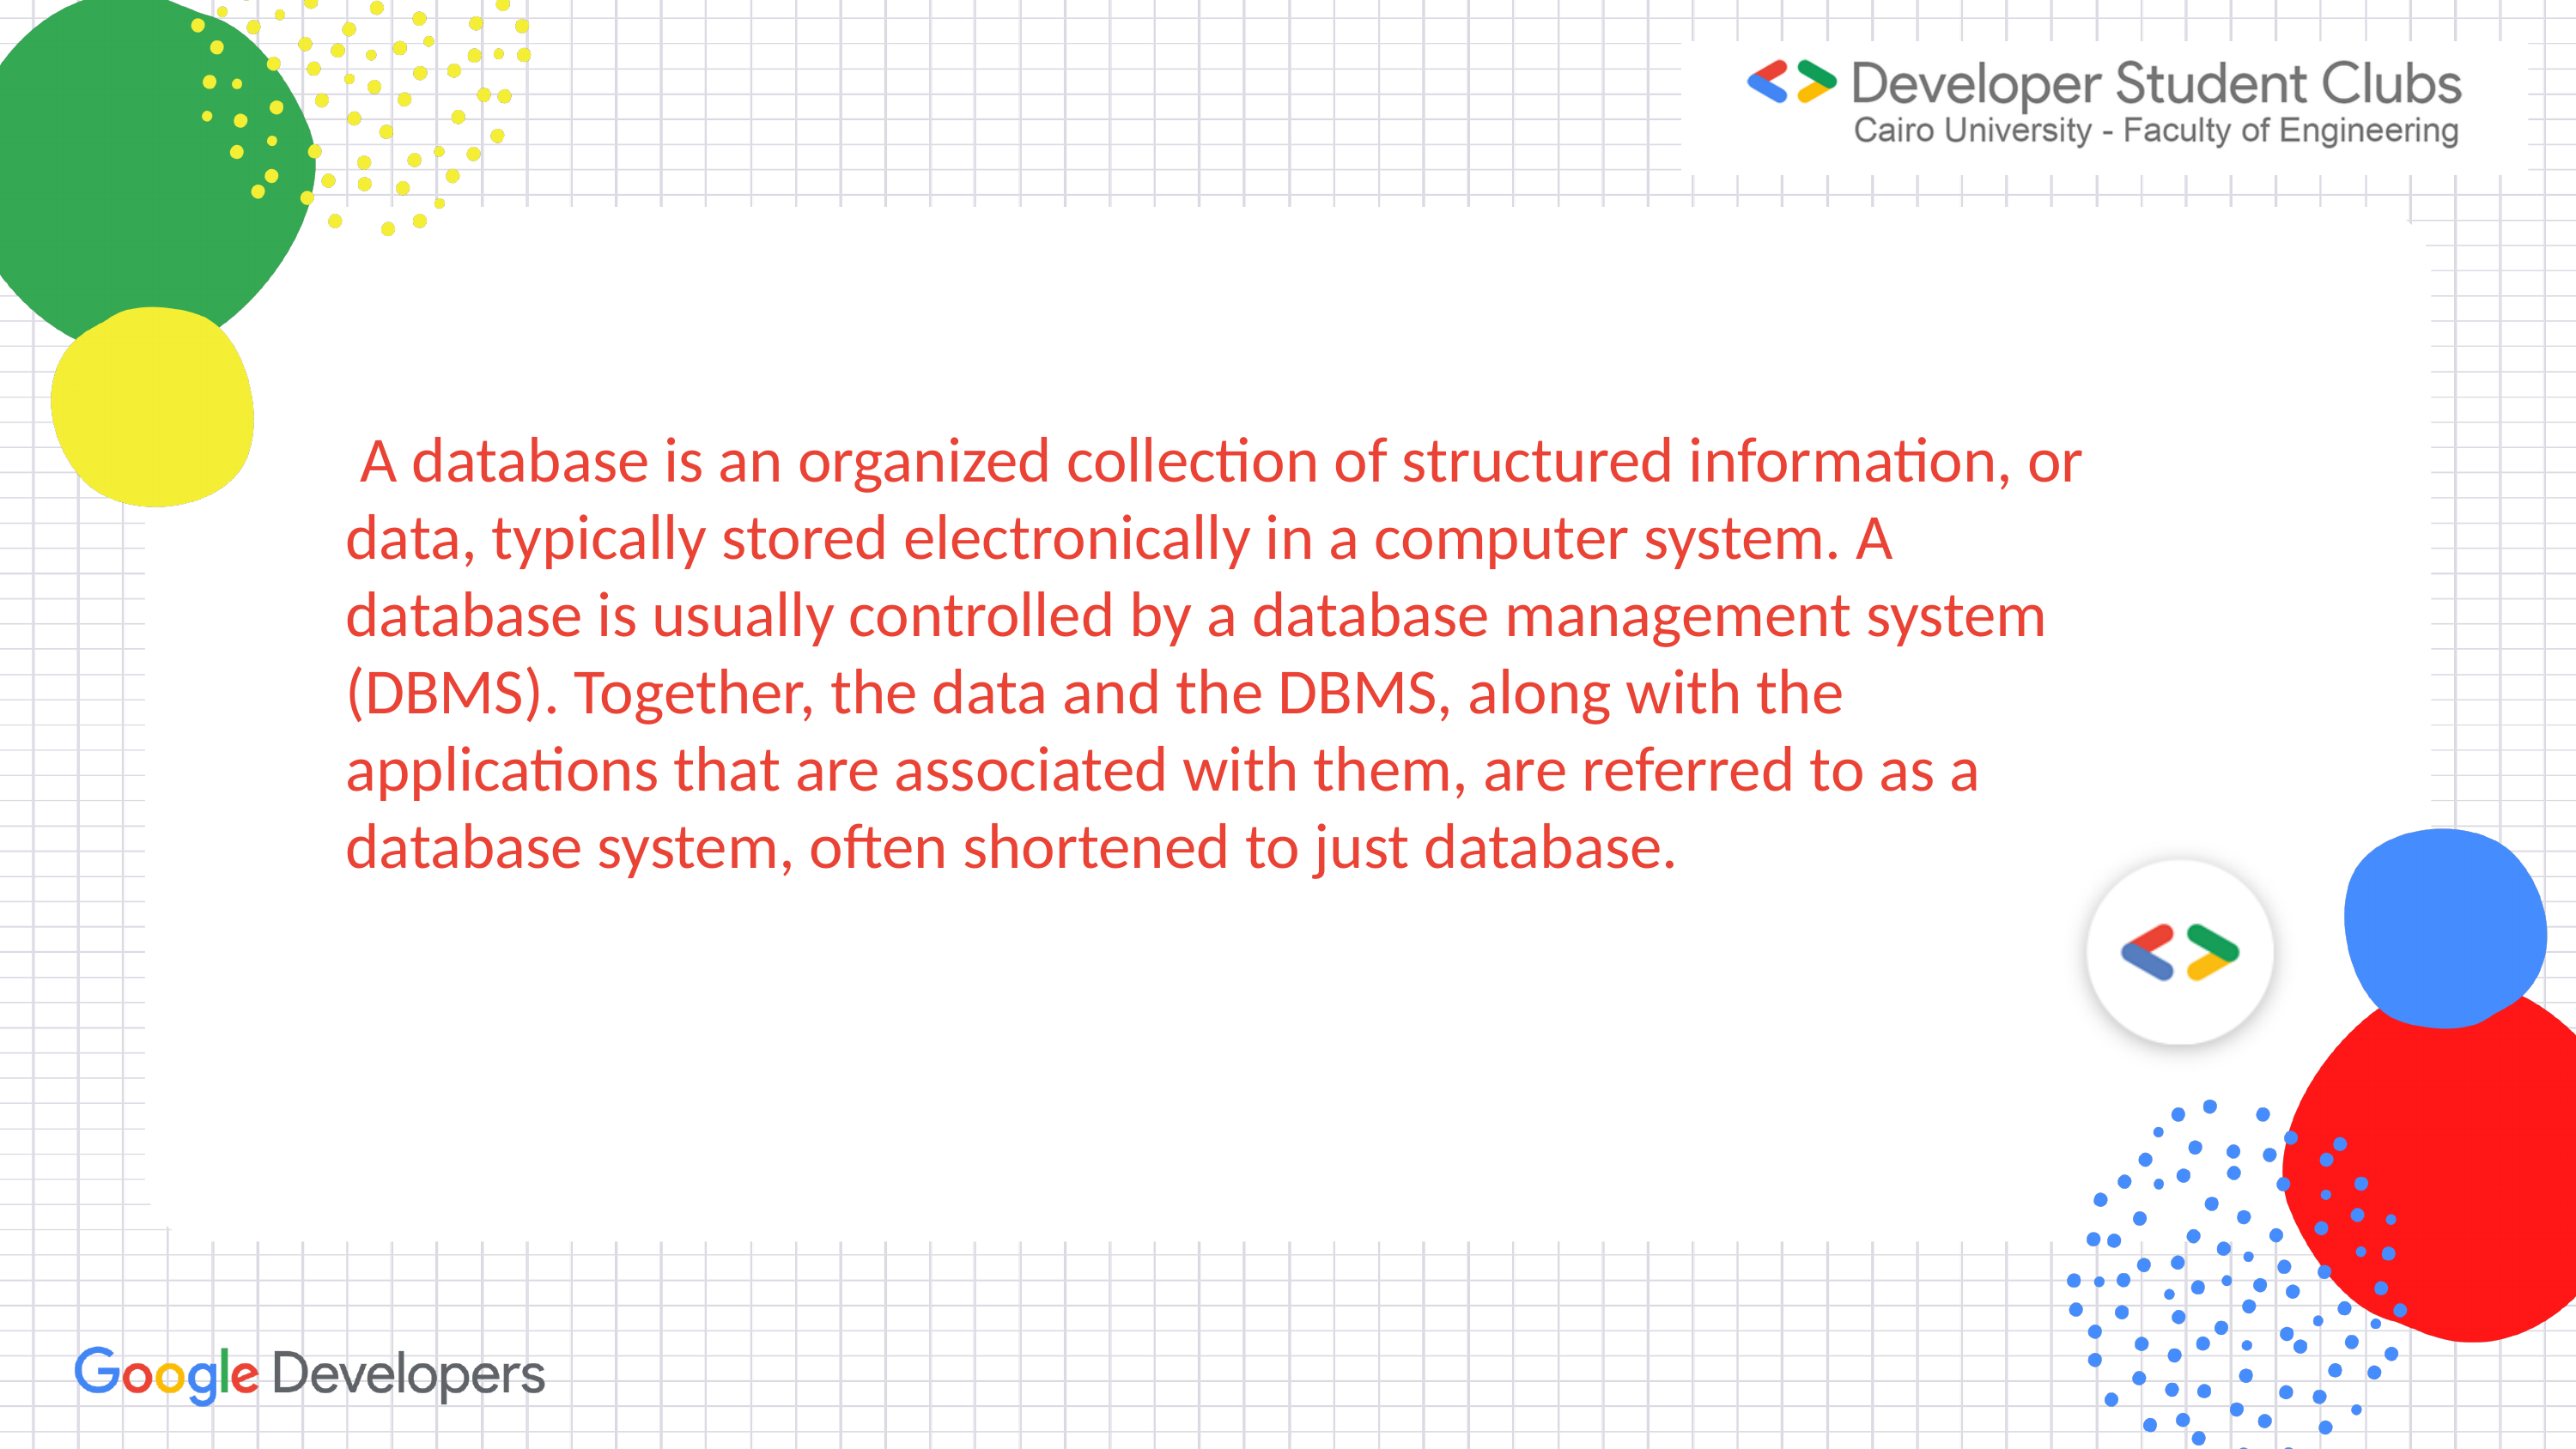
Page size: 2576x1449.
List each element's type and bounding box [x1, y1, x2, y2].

text_box [144, 206, 2432, 1242]
picture [0, 0, 2576, 1449]
